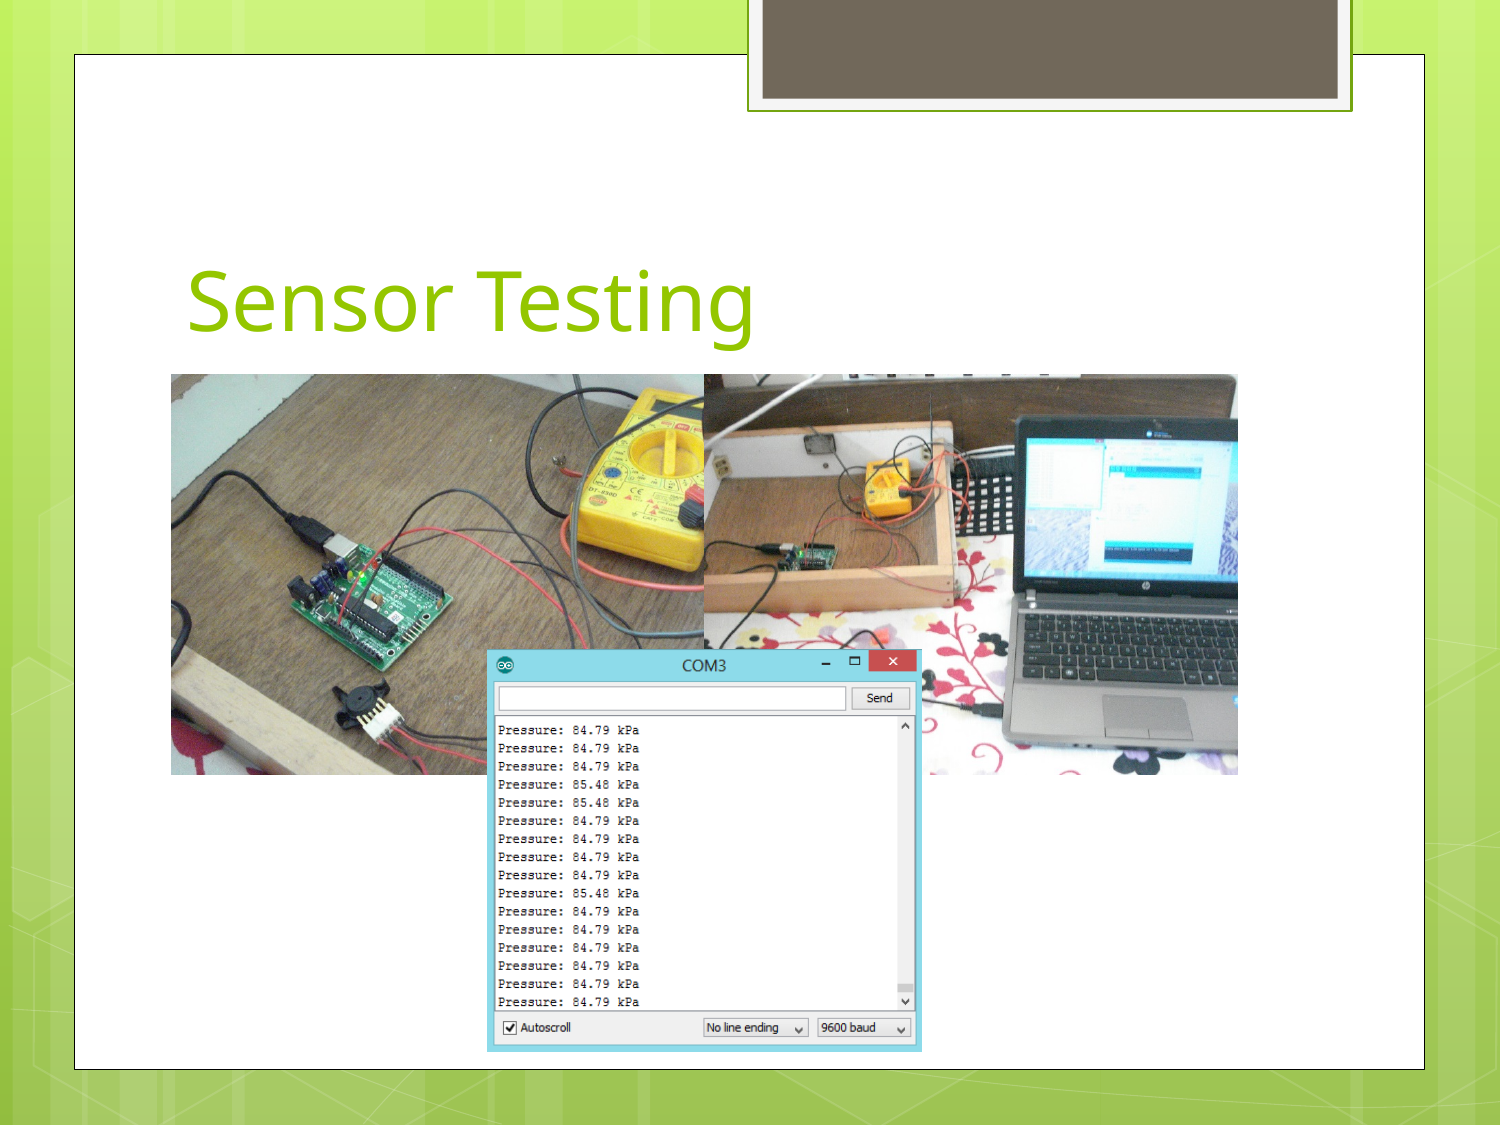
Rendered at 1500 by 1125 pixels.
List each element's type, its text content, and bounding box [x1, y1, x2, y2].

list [170, 374, 704, 776]
title Sensor Testing [171, 168, 1324, 357]
picture [487, 374, 1239, 1053]
